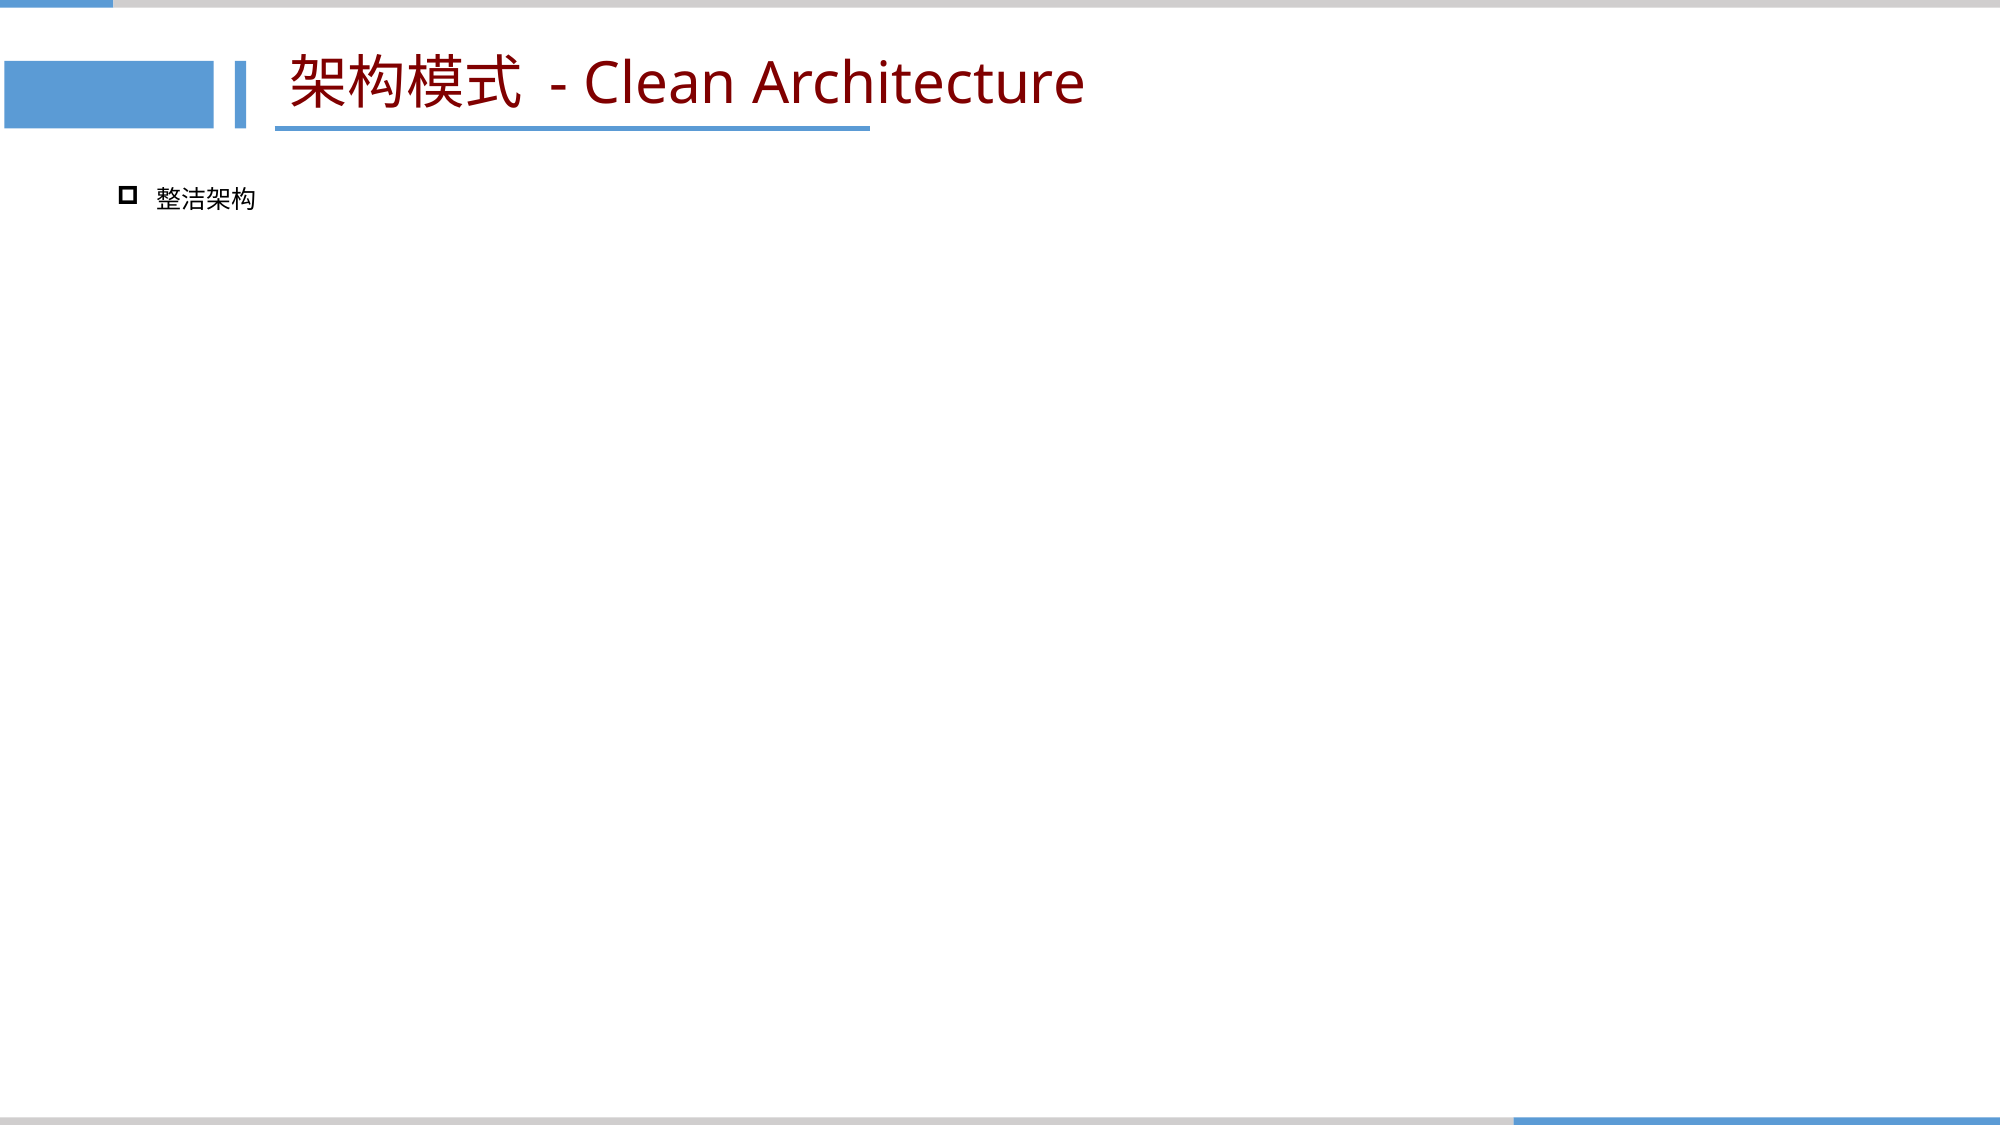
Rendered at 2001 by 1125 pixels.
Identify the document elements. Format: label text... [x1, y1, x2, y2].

text_box [3, 60, 215, 129]
title 架构模式 - Clean Architecture [274, 41, 1192, 129]
text_box 整洁架构 [102, 161, 917, 221]
text_box [234, 60, 247, 129]
